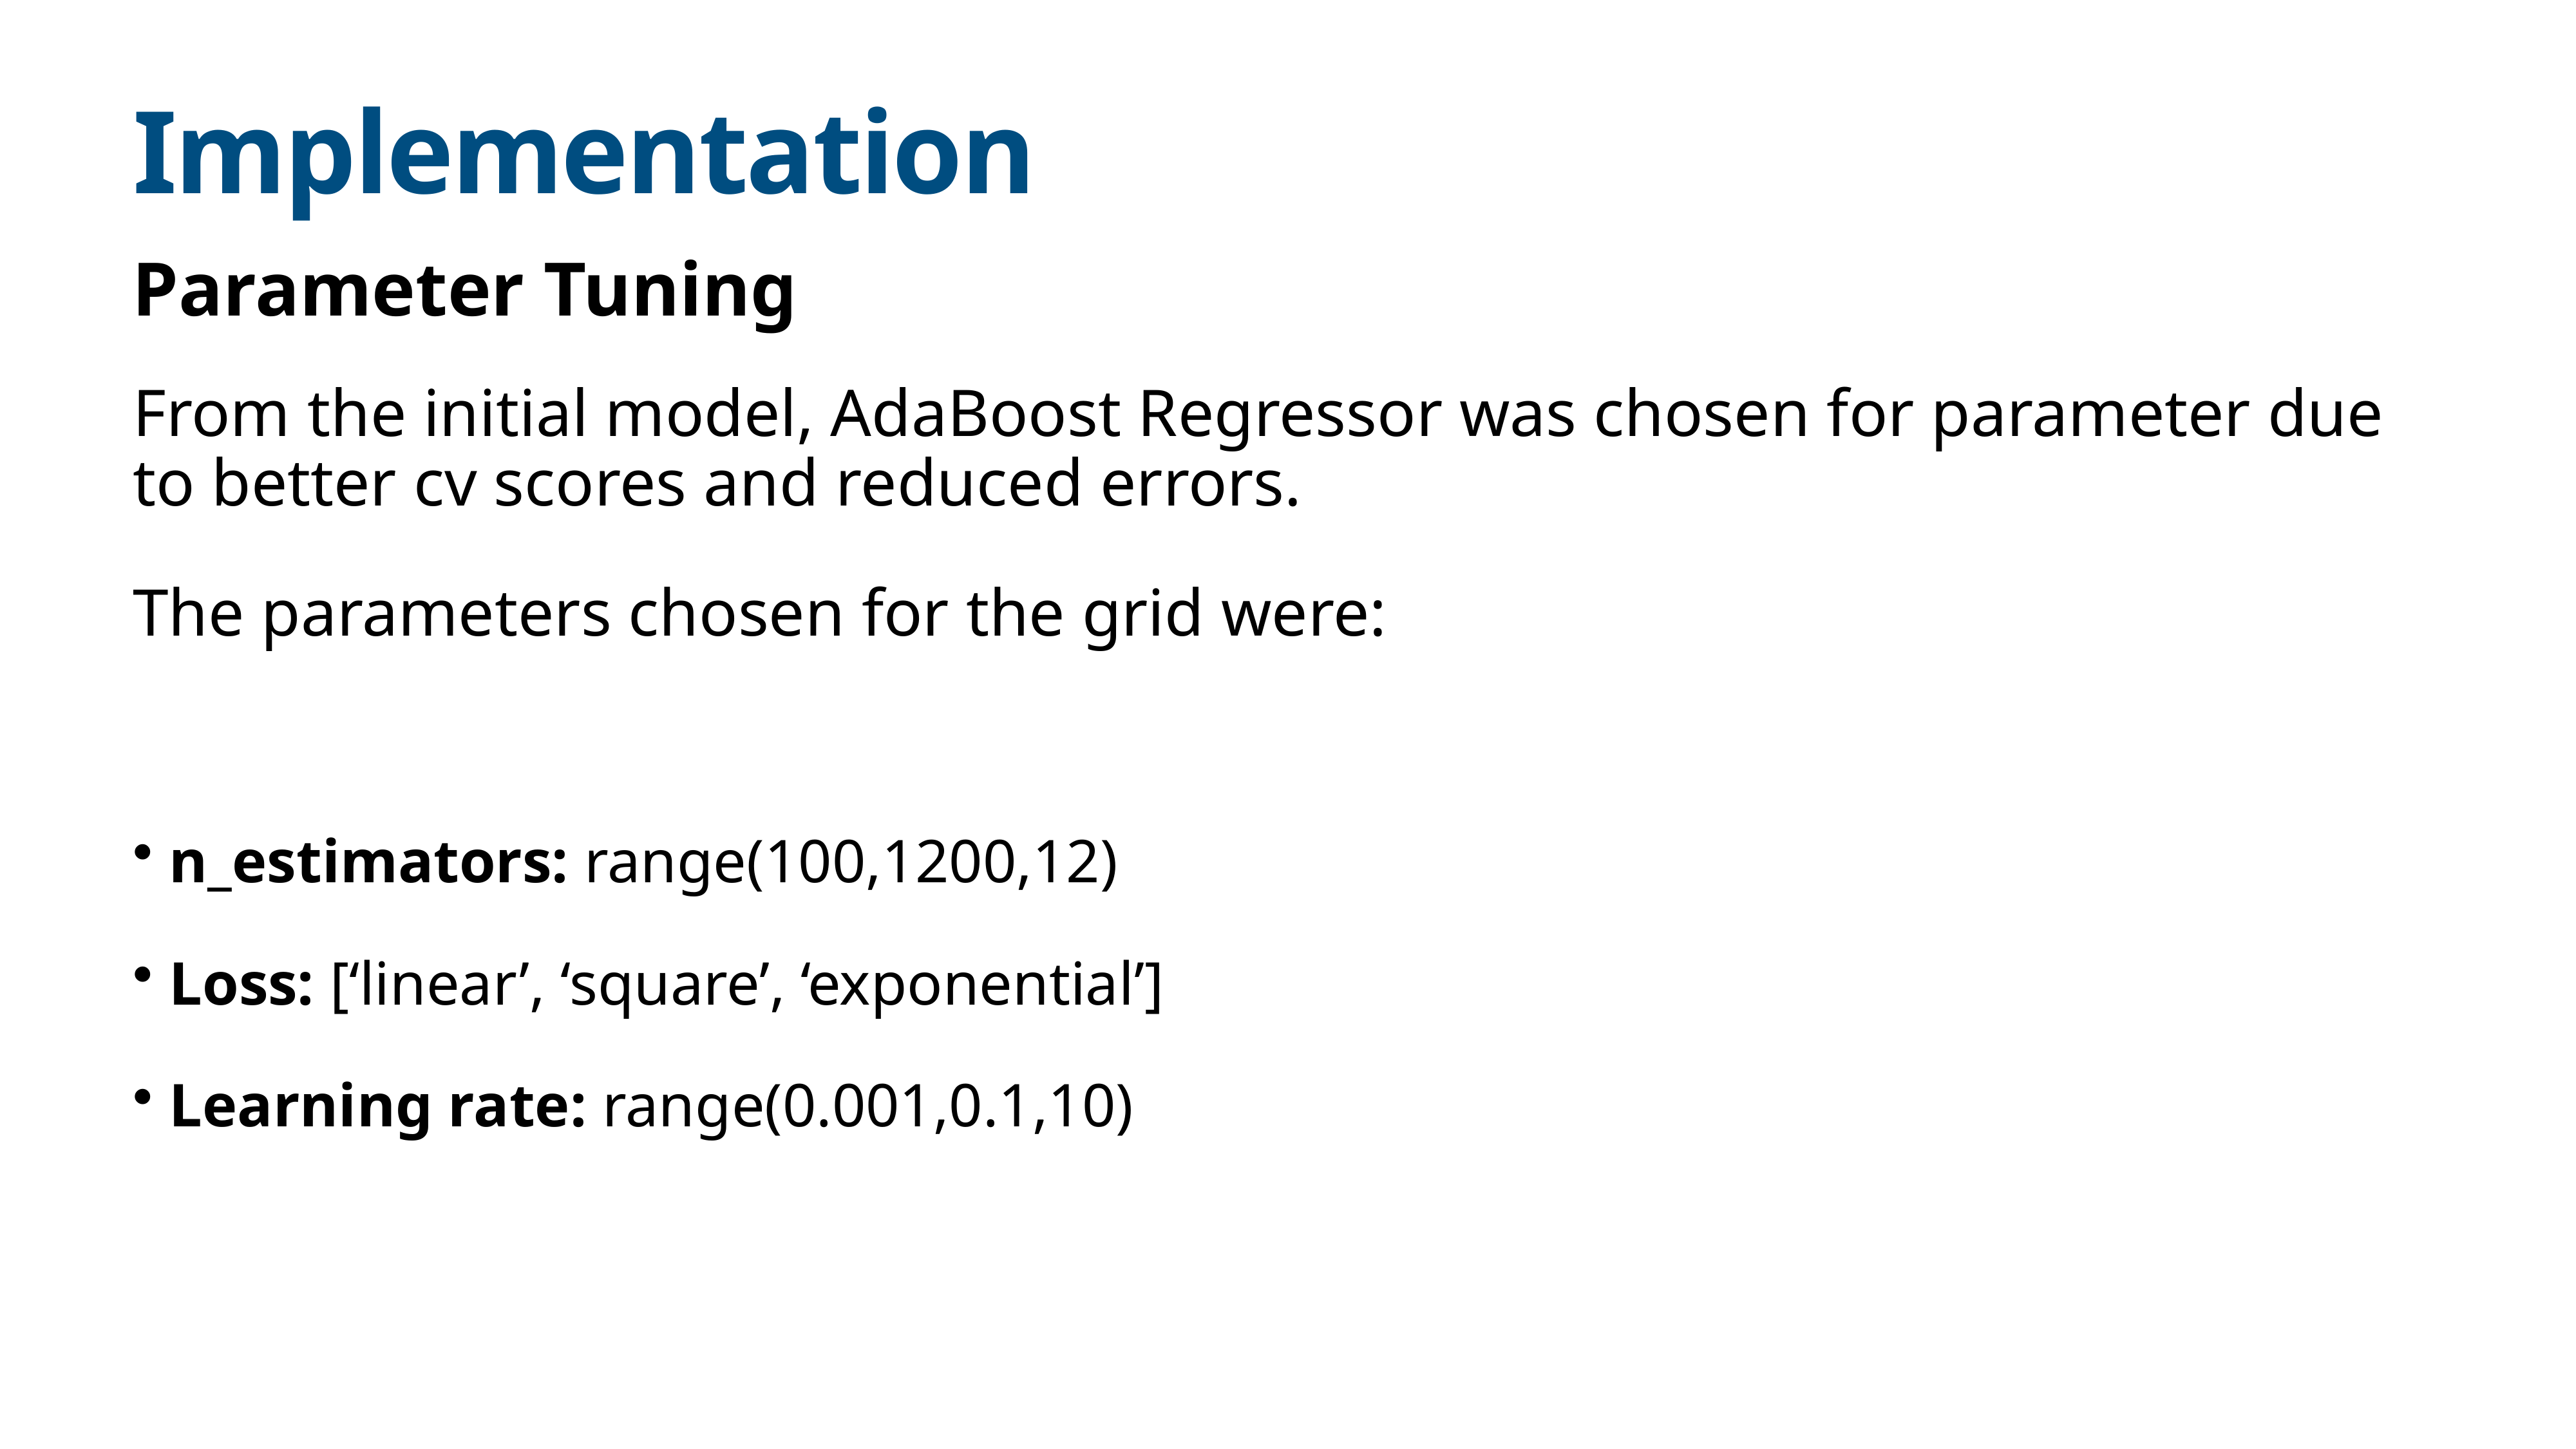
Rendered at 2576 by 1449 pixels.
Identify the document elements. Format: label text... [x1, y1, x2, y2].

list From the initial model, AdaBoost Regressor was chosen for parameter due to better cv scores and reduced errors. The parameters chosen for the grid were: n_estimators: range(100,1200,12) Loss: [‘linear’, ‘square’, ‘exponential’] Learning rate: range(0.001,0.1,10) [127, 375, 2449, 1321]
list Parameter Tuning [127, 236, 2449, 337]
title Implementation [127, 100, 2449, 236]
